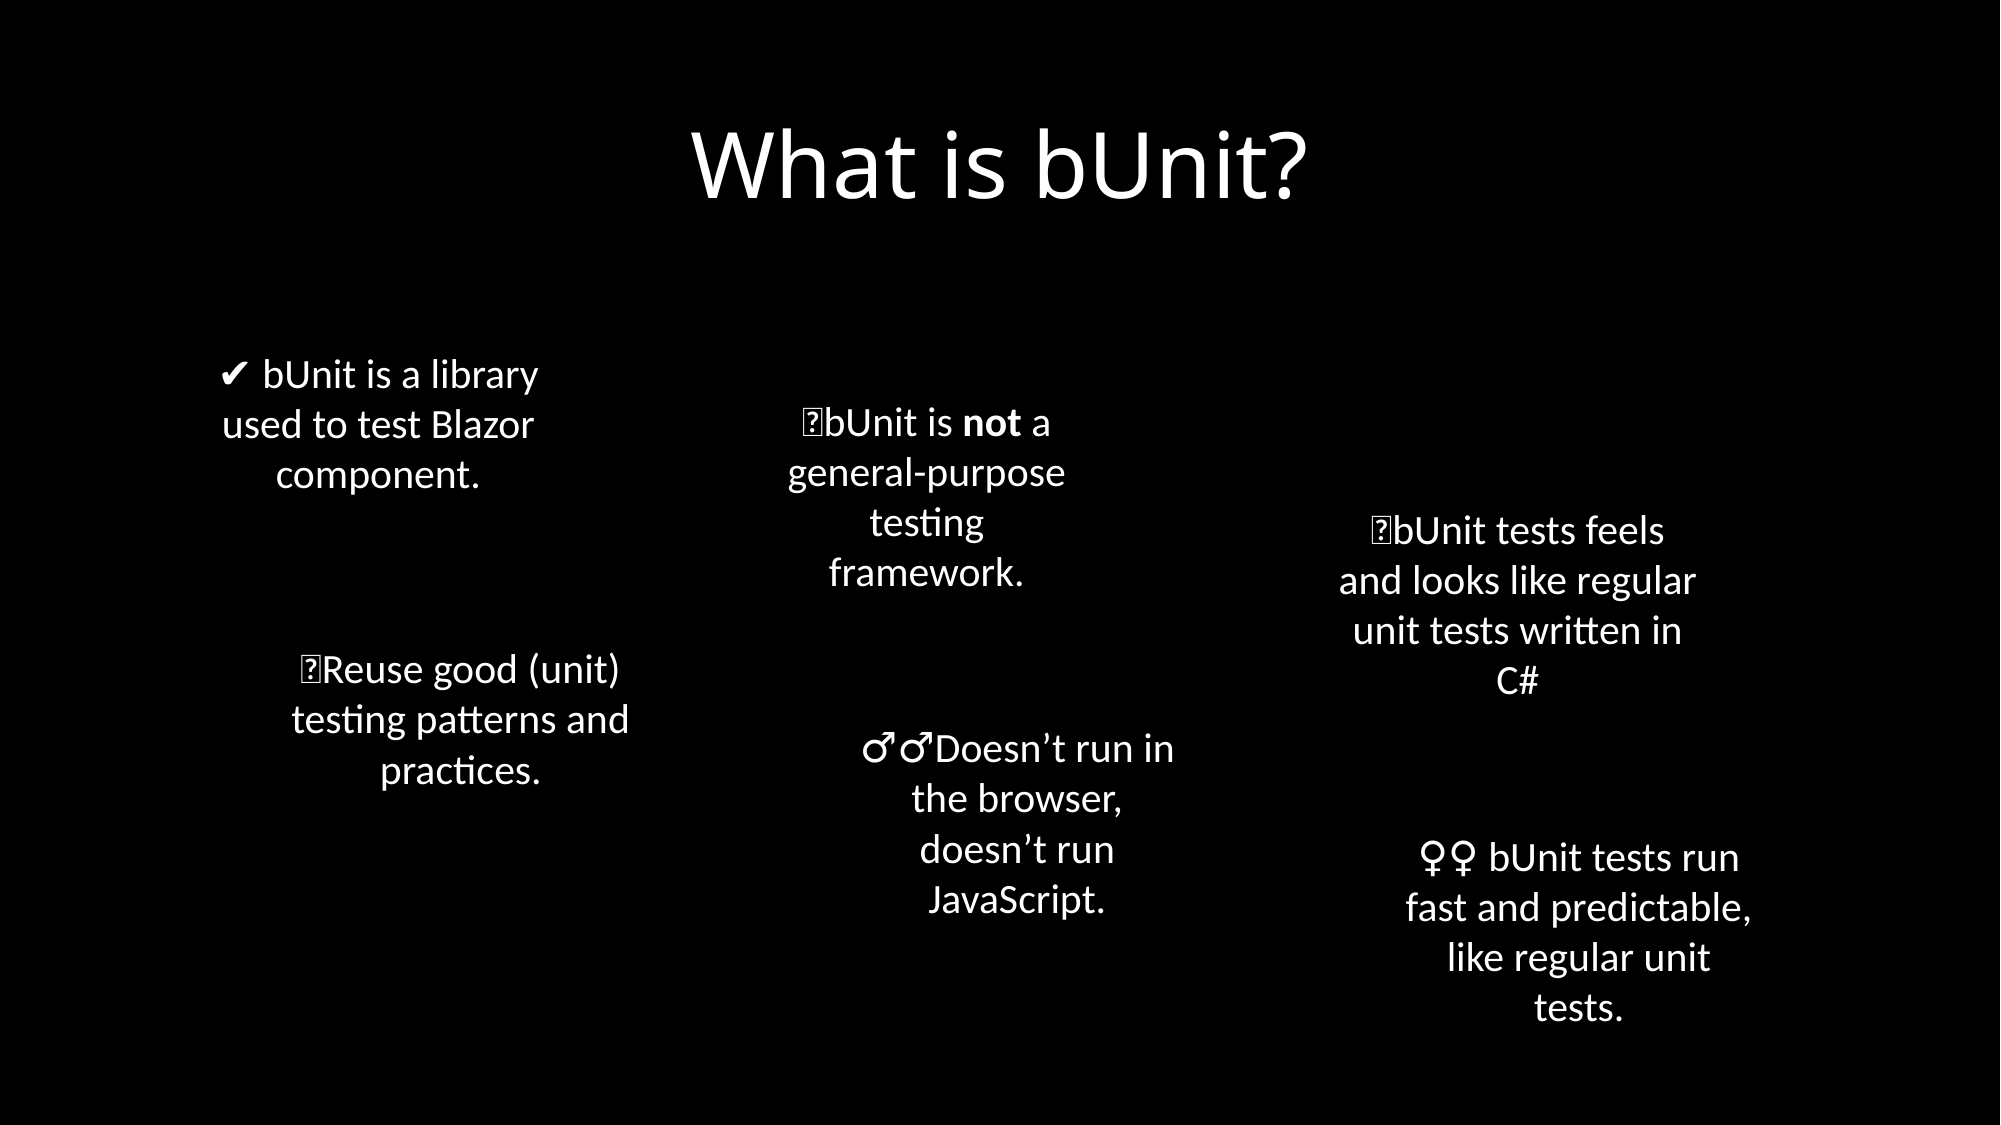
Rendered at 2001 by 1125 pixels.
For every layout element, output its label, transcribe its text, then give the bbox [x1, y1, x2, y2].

text_box ✔ bUnit is a library used to test Blazor component. [190, 339, 567, 505]
text_box 🤷‍♂️Doesn’t run in the browser, doesn’t run JavaScript. [829, 713, 1205, 929]
text_box 🙌bUnit tests feels and looks like regular unit tests written in C# [1319, 495, 1717, 711]
title What is bUnit? [137, 59, 1863, 278]
text_box 👏Reuse good (unit) testing patterns and practices. [273, 634, 649, 800]
text_box 🏃‍♀️ bUnit tests run fast and predictable, like regular unit tests. [1386, 822, 1772, 1038]
text_box 🚫bUnit is not a general-purpose testing framework. [761, 387, 1093, 602]
